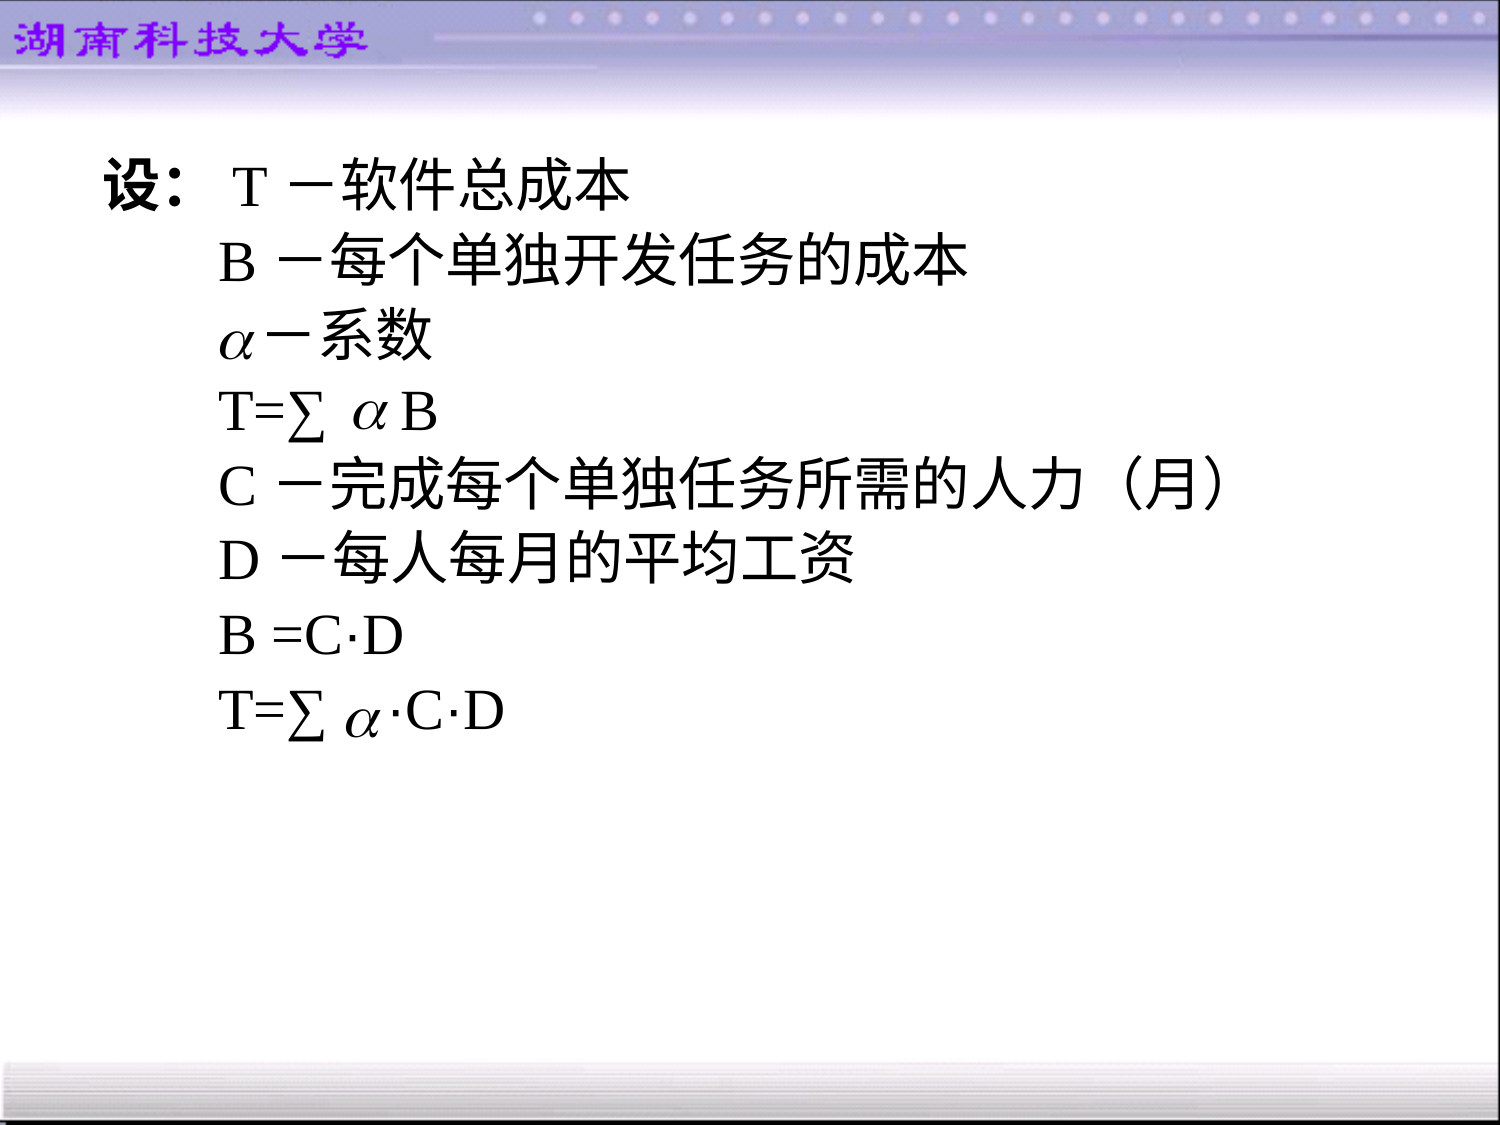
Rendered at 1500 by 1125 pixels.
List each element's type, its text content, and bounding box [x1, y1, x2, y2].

subtitle 设：T－软件总成本 B－每个单独开发任务的成本 －系数 T=∑ B C－完成每个单独任务所需的人力（月） D－每人每月的平均工资 B =C·D T=∑ ·C·D [41, 149, 1417, 787]
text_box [210, 318, 270, 375]
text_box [343, 389, 404, 446]
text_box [336, 696, 396, 753]
picture [0, 1, 1500, 1125]
